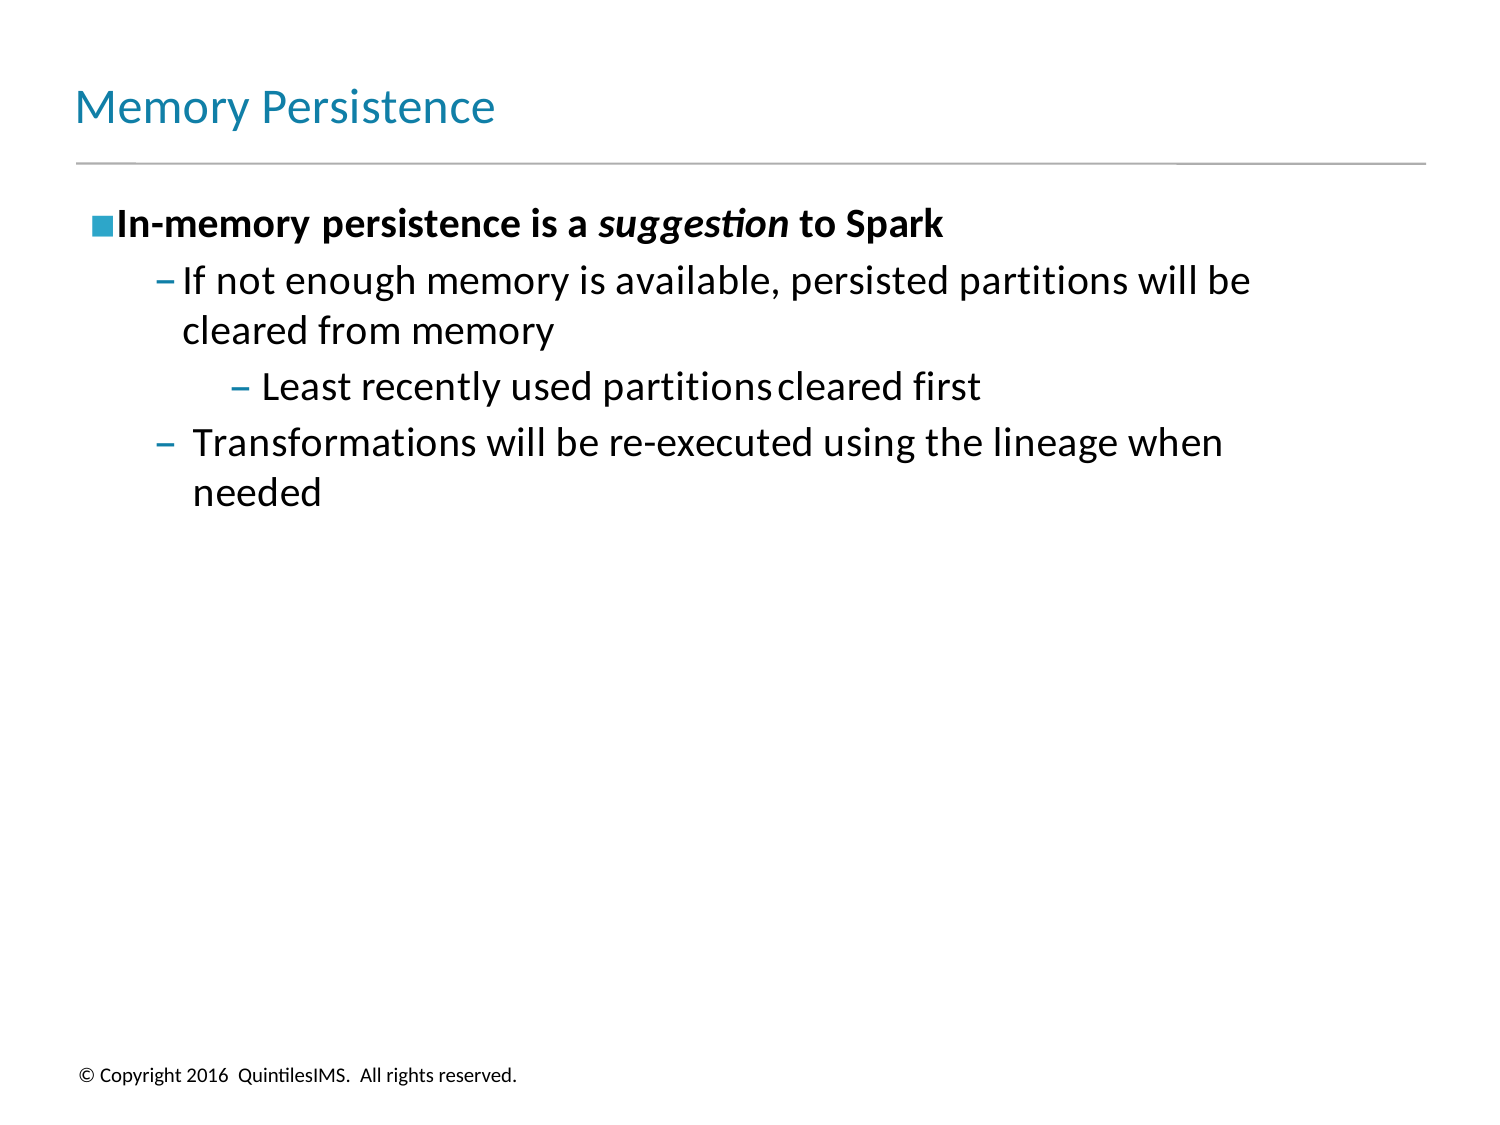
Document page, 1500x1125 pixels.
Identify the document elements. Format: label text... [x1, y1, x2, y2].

footer © Copyright 2016 QuintilesIMS. All rights reserved. [76, 1061, 1188, 1125]
title Memory Persistence [72, 73, 1428, 262]
text_box In-memory persistence is a suggestion to Spark If not enough memory is available, persisted partitions will be cleared from memory – Least recently used partitionscleared first Transformations will be re-executed using the lineage when needed [86, 262, 1363, 516]
